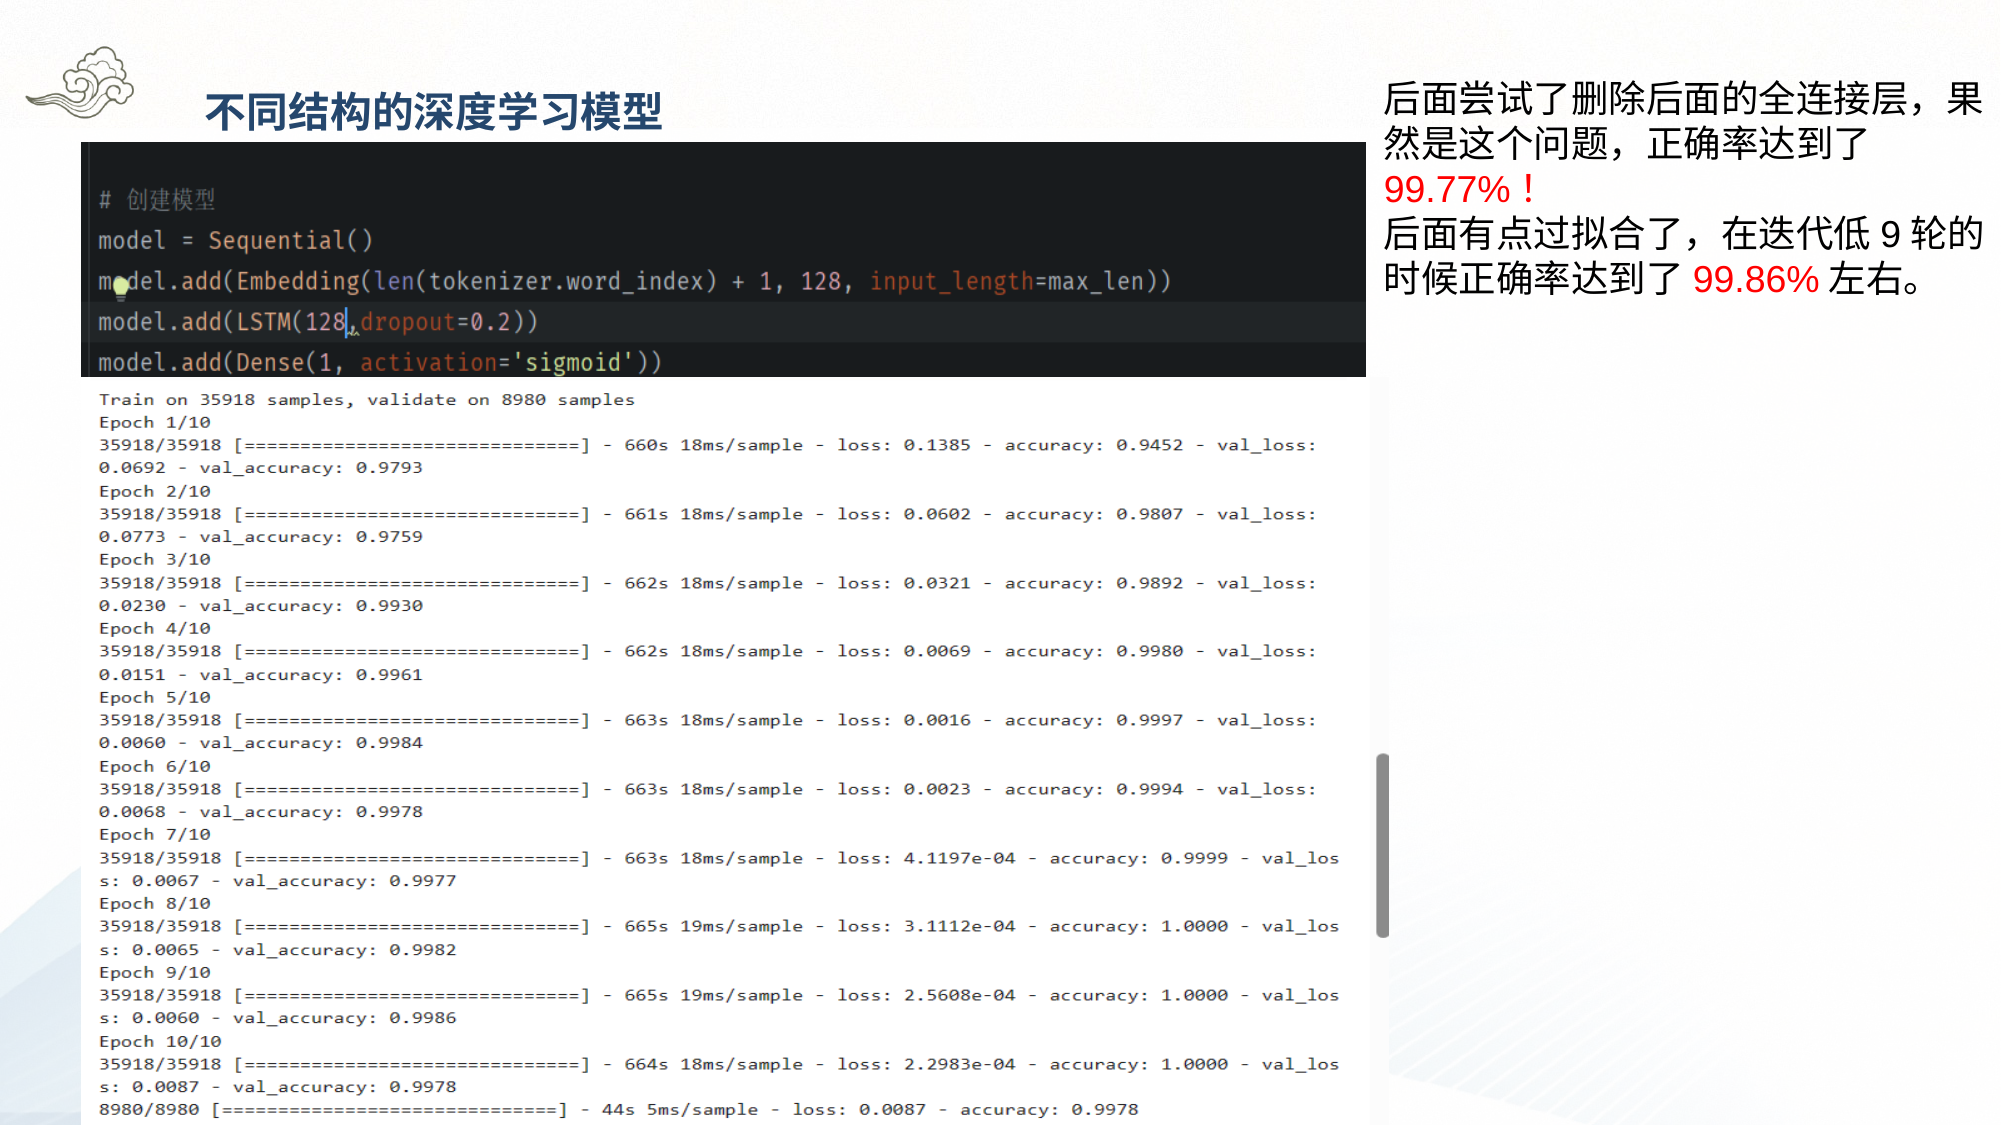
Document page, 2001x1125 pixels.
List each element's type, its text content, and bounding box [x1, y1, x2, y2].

picture [81, 142, 1389, 1125]
title 不同结构的深度学习模型 [189, 53, 1915, 174]
text_box 后面尝试了删除后面的全连接层，果然是这个问题，正确率达到了99.77%！ 后面有点过拟合了，在迭代低9轮的时候正确率达到了99.86%左右。 [1369, 68, 2000, 308]
picture [0, 0, 2001, 1125]
